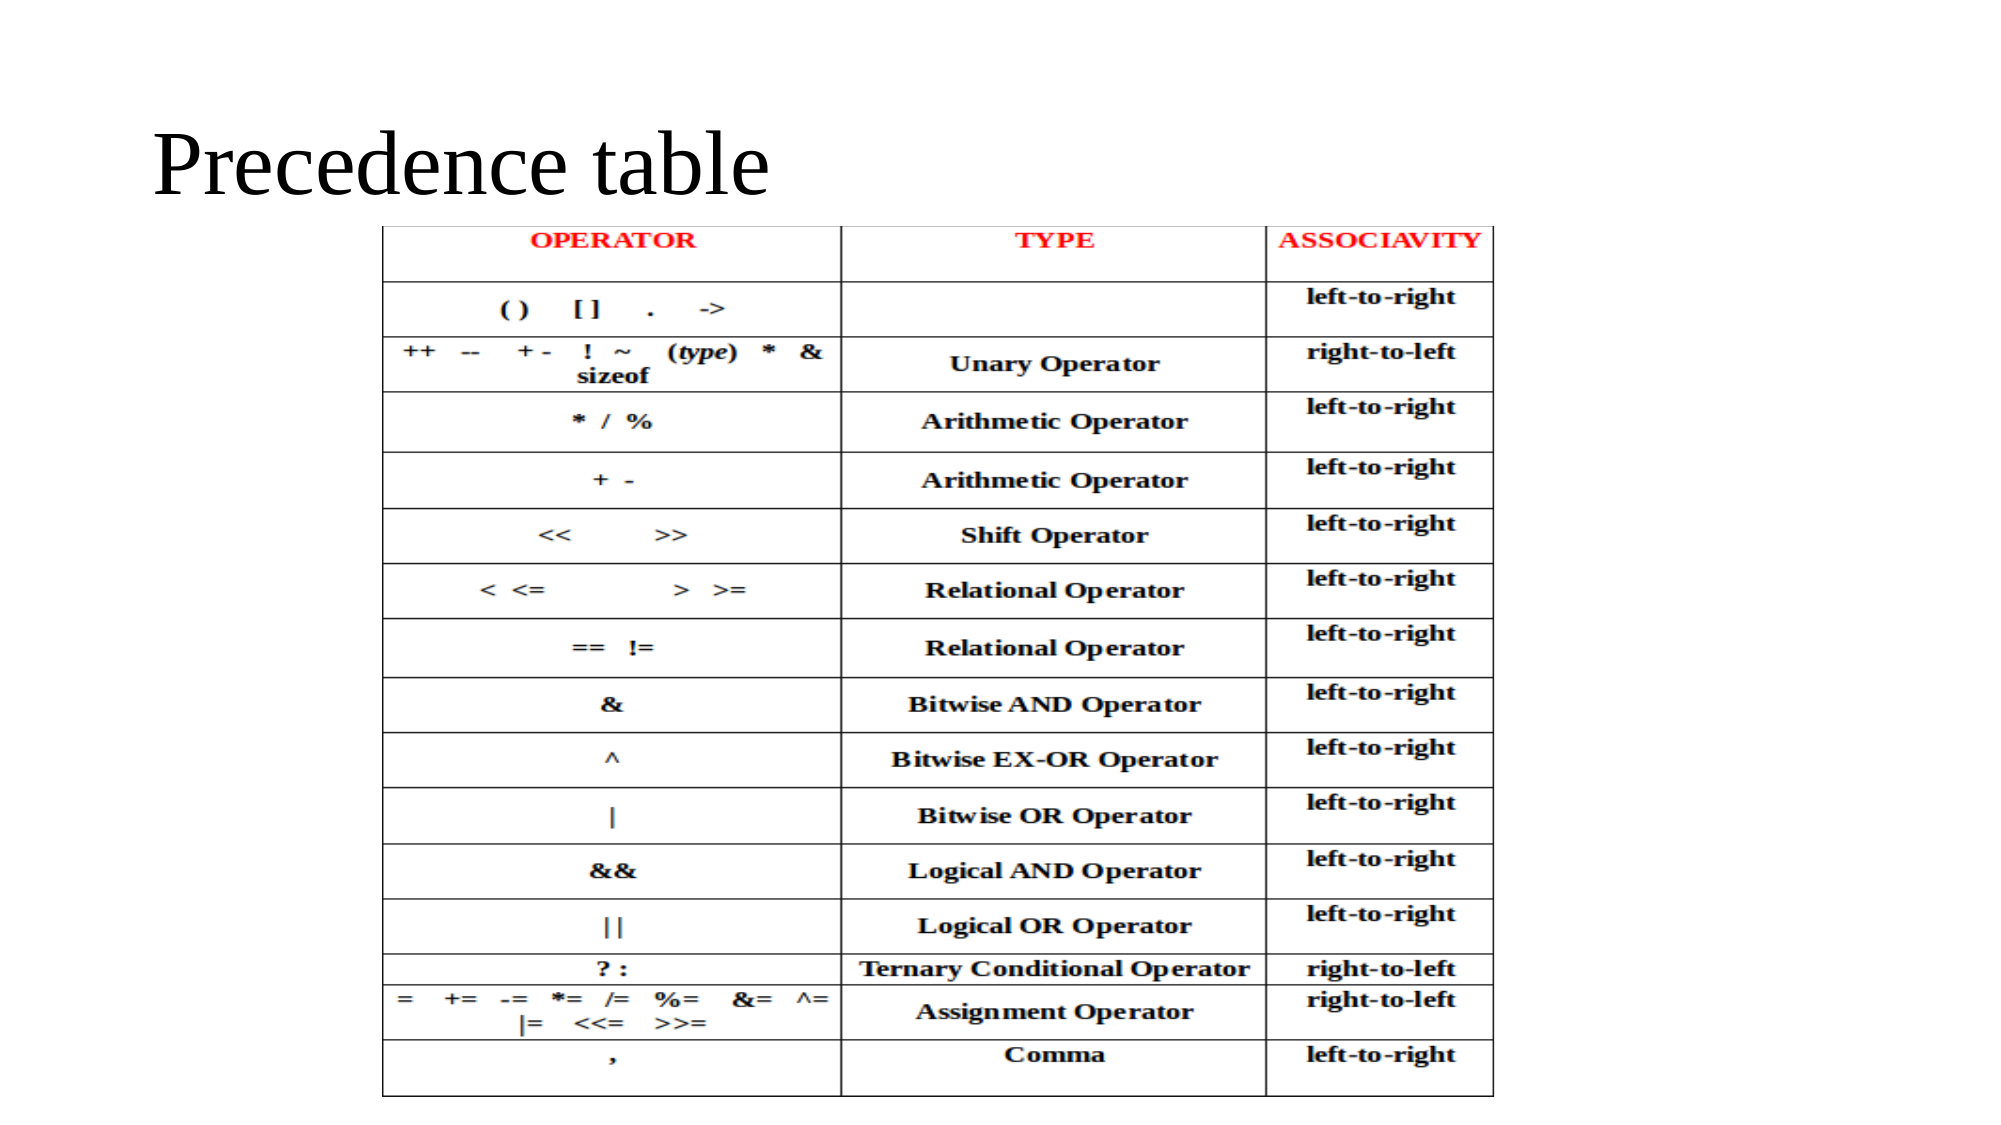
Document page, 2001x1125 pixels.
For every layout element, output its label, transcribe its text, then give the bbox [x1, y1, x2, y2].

title Precedence table [150, 100, 791, 291]
text_box [382, 226, 1495, 1097]
